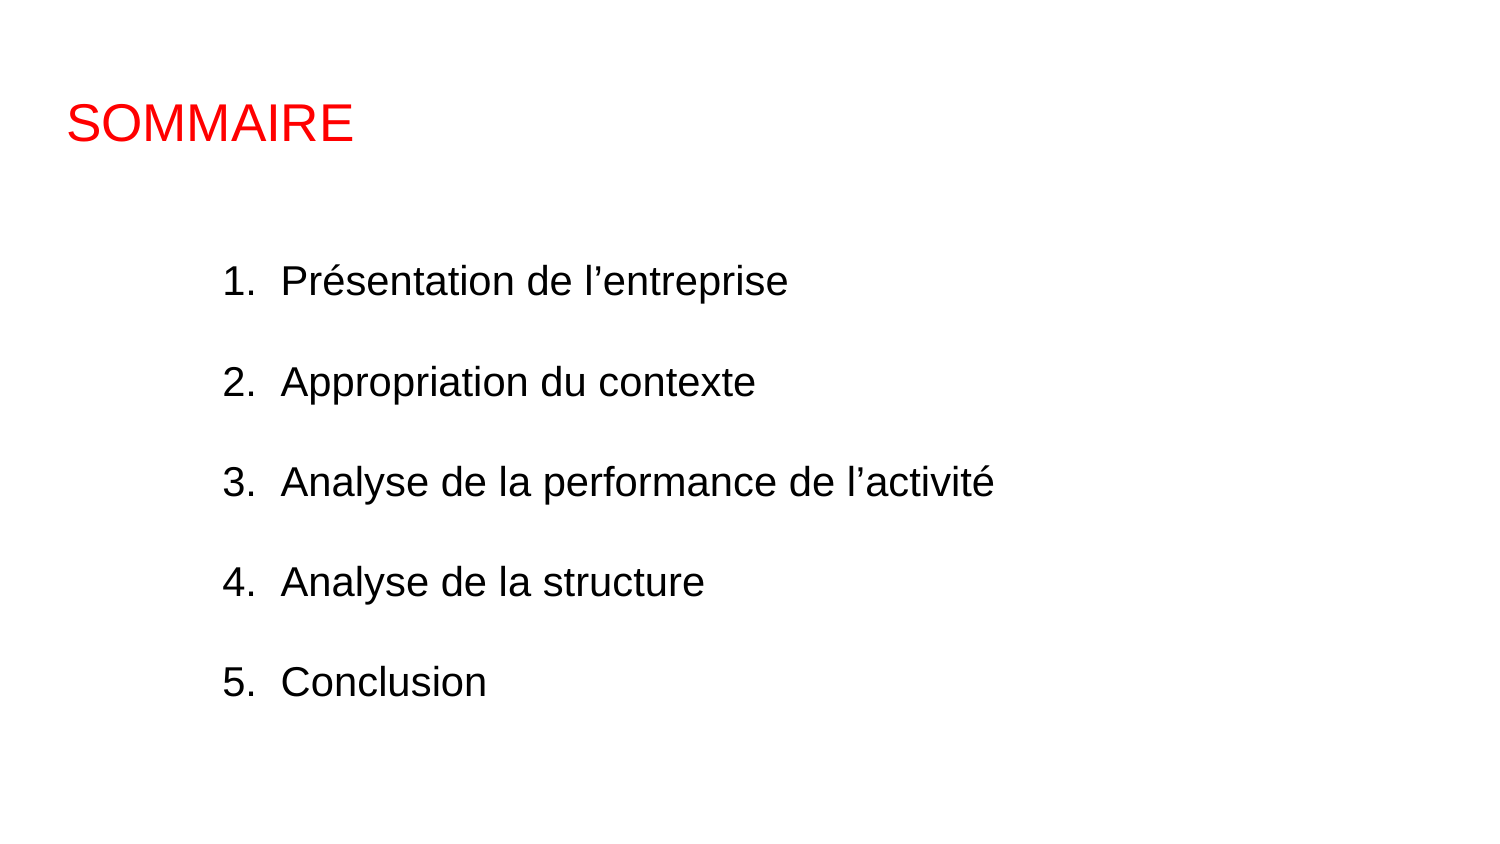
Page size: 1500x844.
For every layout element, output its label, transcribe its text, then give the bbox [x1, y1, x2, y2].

title SOMMAIRE [51, 72, 1449, 167]
list Présentation de l’entreprise Appropriation du contexte Analyse de la performance de l’activité Analyse de la structure Conclusion [190, 189, 1449, 750]
